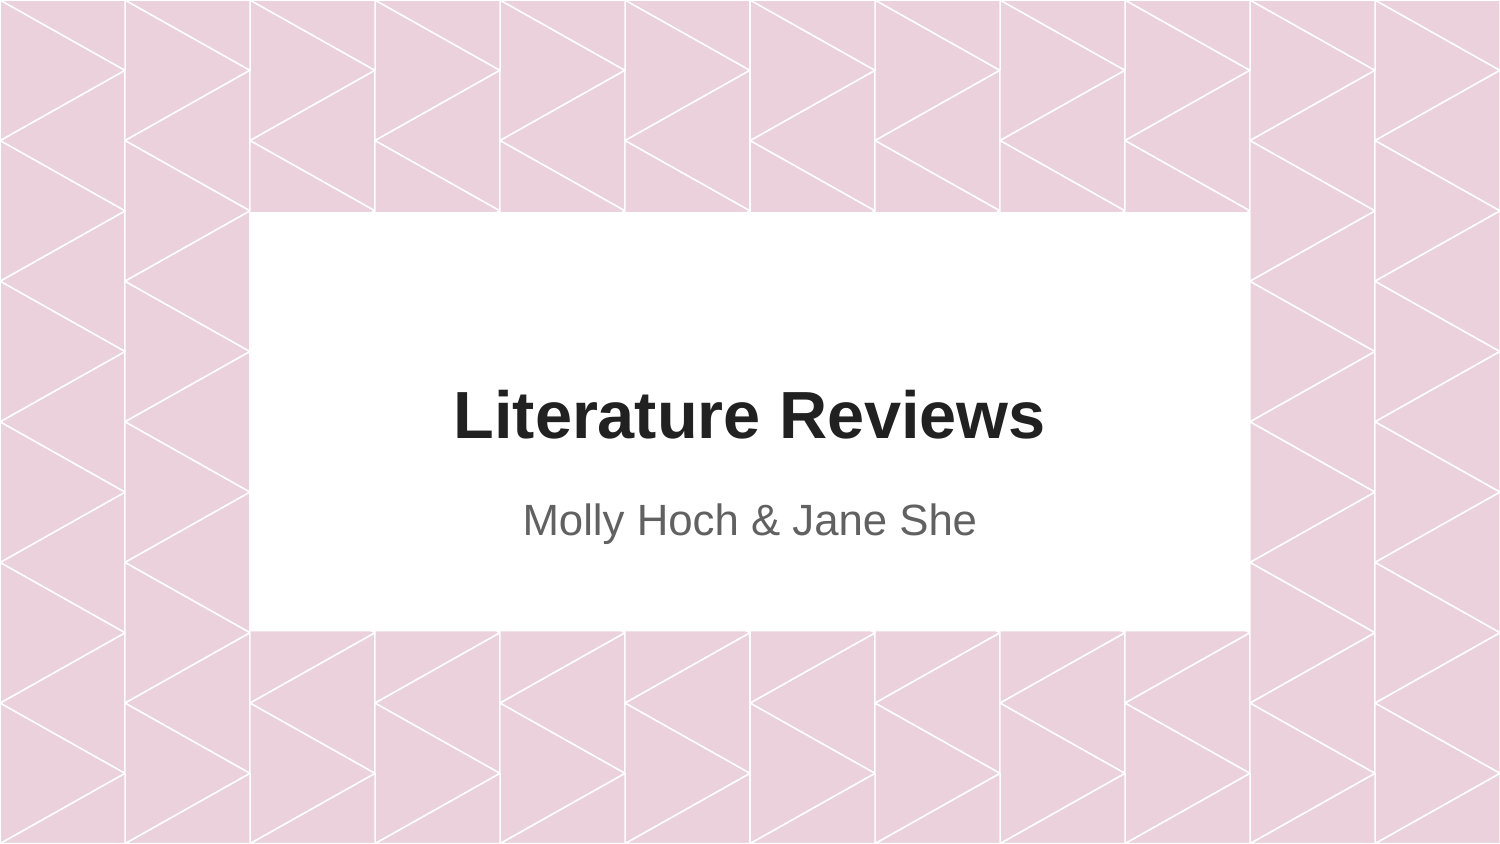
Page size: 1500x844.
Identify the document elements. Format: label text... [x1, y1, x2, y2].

subtitle Molly Hoch & Jane She [307, 480, 1193, 580]
title Literature Reviews [307, 273, 1193, 468]
